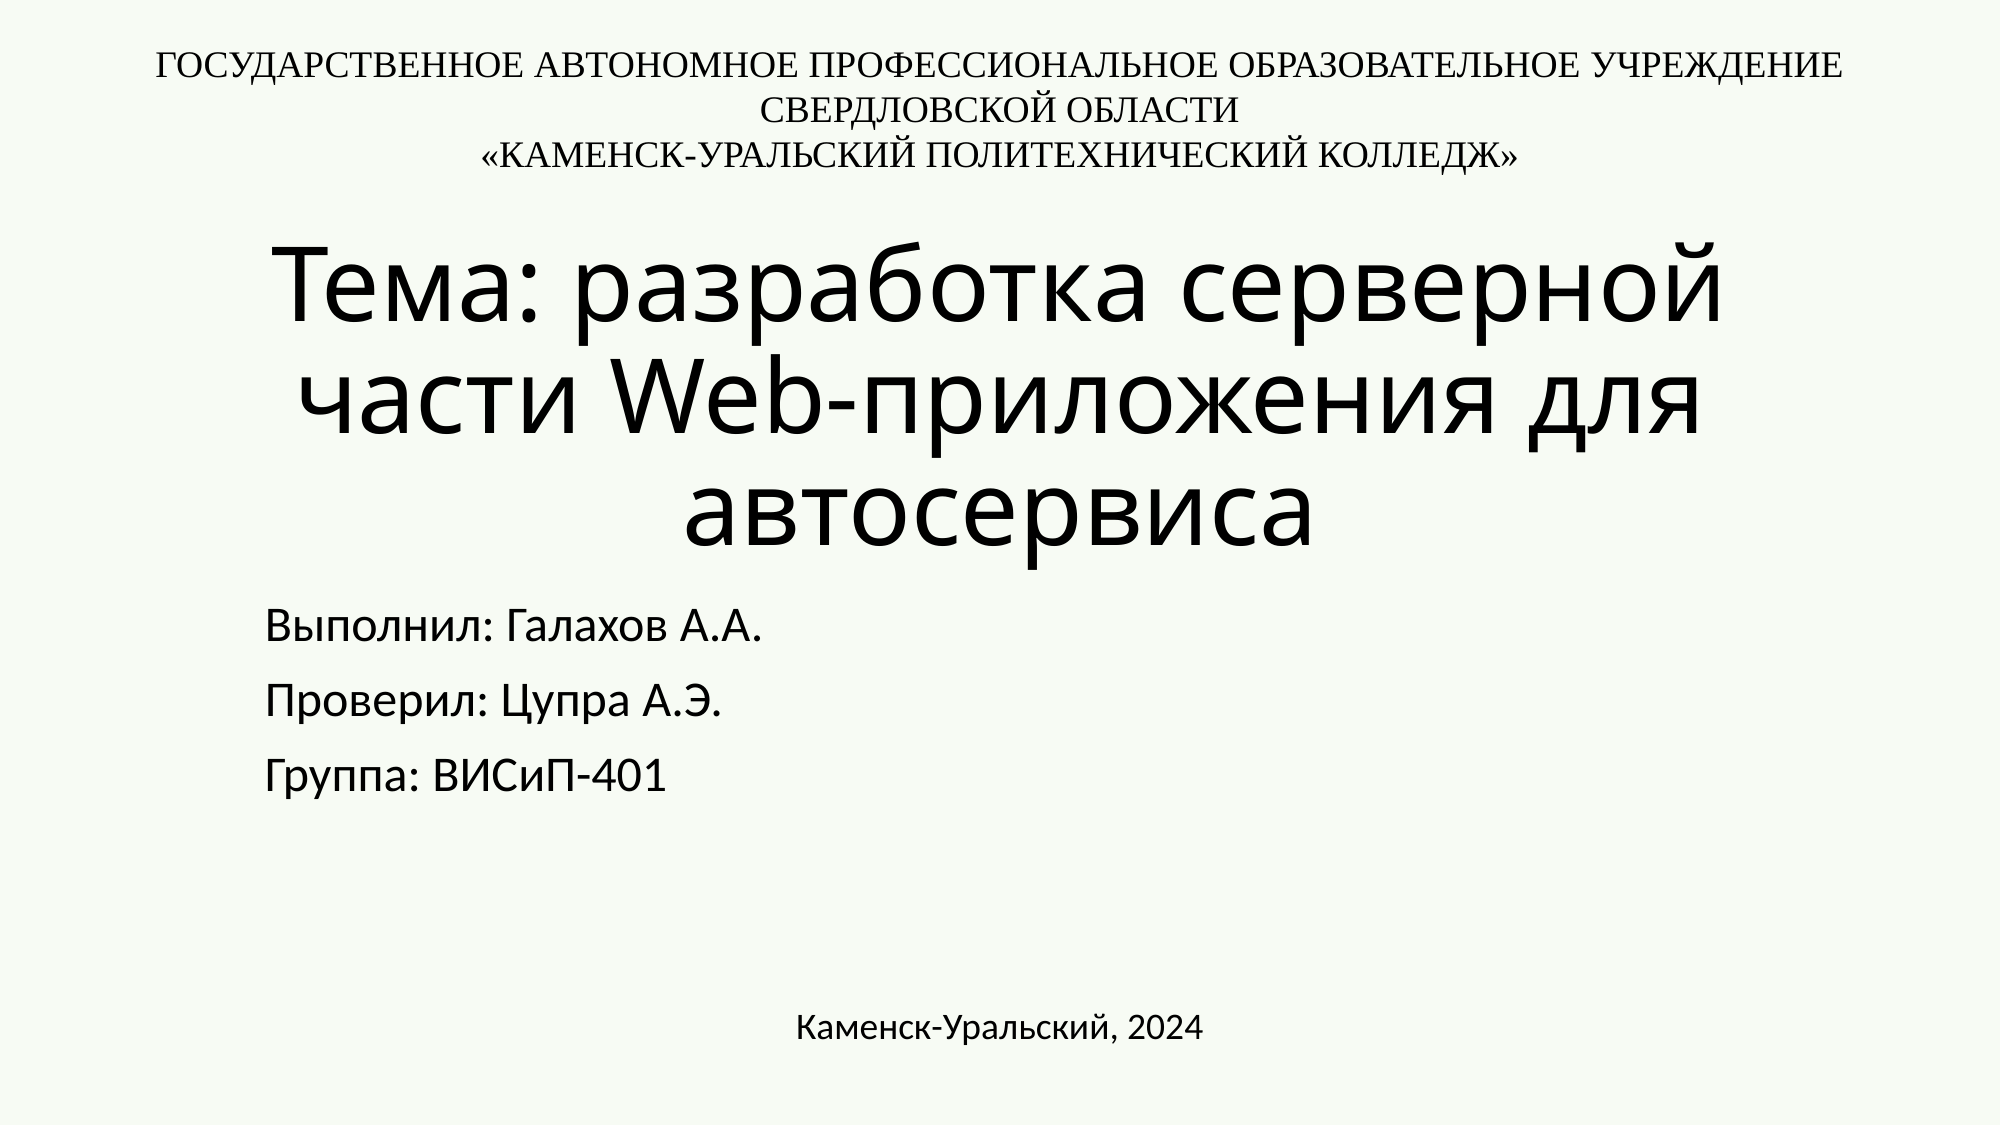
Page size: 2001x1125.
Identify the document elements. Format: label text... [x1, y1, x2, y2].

text_box Каменск-Уральский, 2024 [781, 994, 1219, 1055]
text_box Государственное АВТОНОМНОЕ профессиональное образовательное учреждение свердловской области «Каменск-Уральский политехнический колледж» [140, 32, 1860, 183]
title Тема: разработка серверной части Web-приложения для автосервиса [249, 184, 1750, 576]
subtitle Выполнил: Галахов А.А. Проверил: Цупра А.Э. Группа: ВИСиП-401 [249, 590, 1750, 863]
